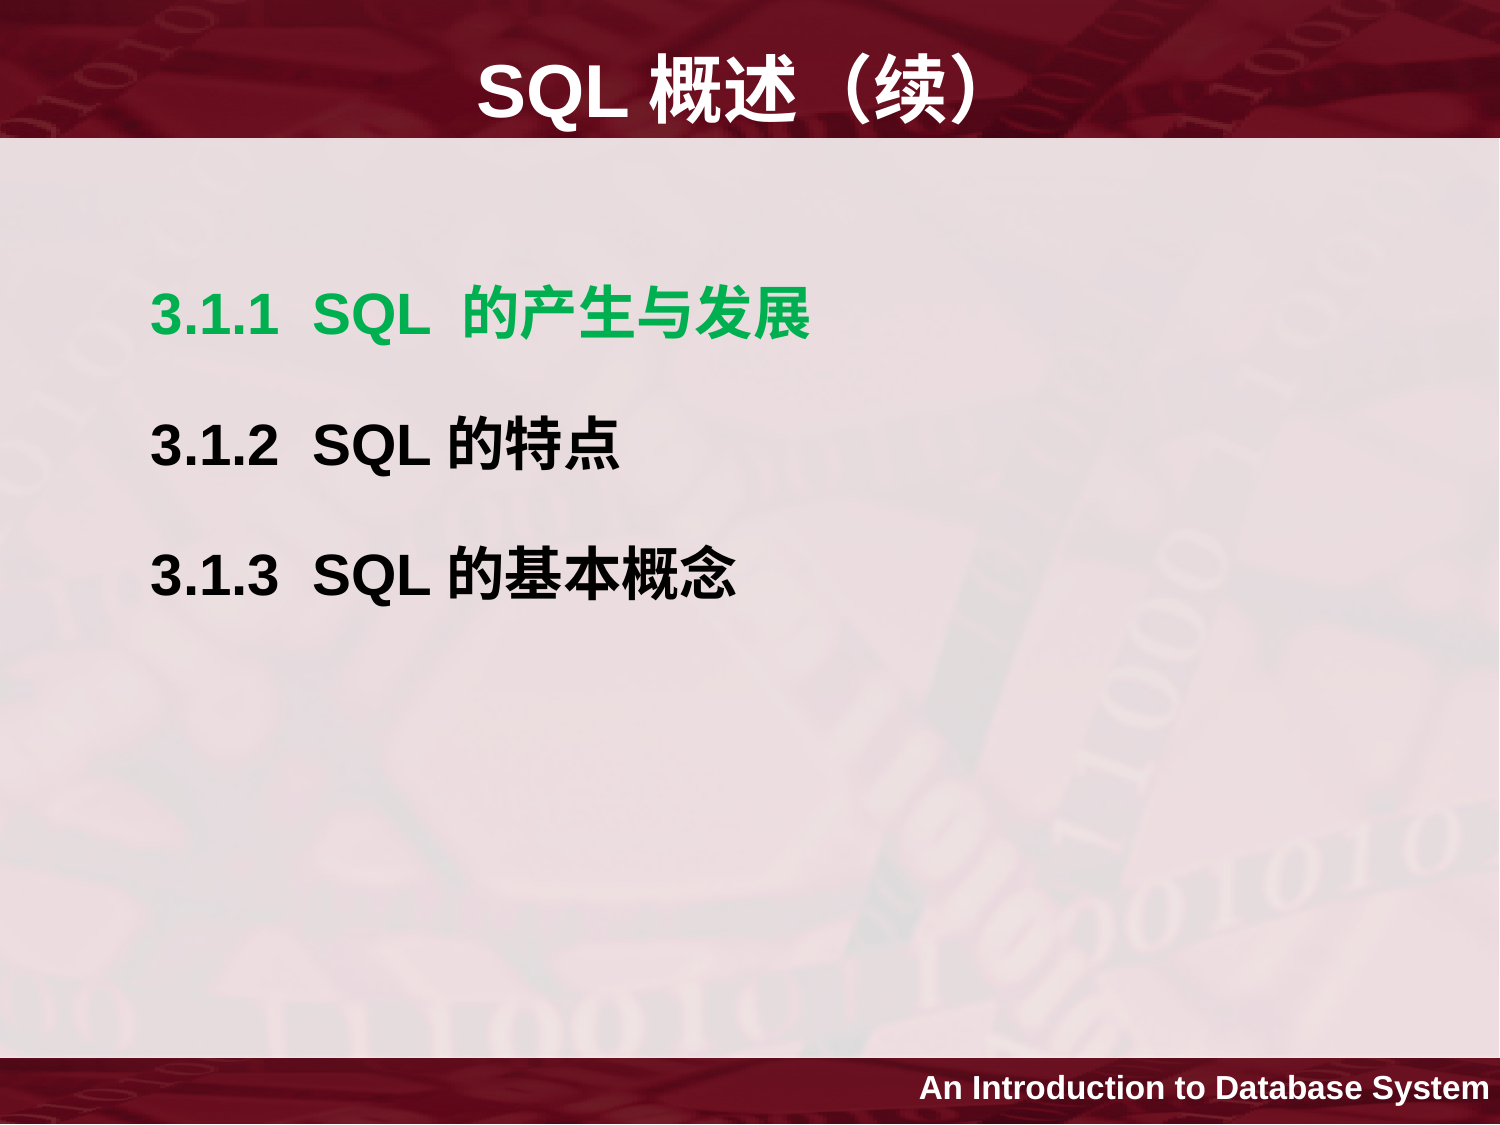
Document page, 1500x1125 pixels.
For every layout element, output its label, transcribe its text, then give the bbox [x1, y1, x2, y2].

title SQL概述（续） [74, 0, 1426, 181]
text_box [856, 1046, 1447, 1100]
list 3.1.1 SQL 的产生与发展 3.1.2 SQL的特点 3.1.3 SQL的基本概念 [135, 219, 1426, 1017]
picture [0, 0, 1500, 1124]
